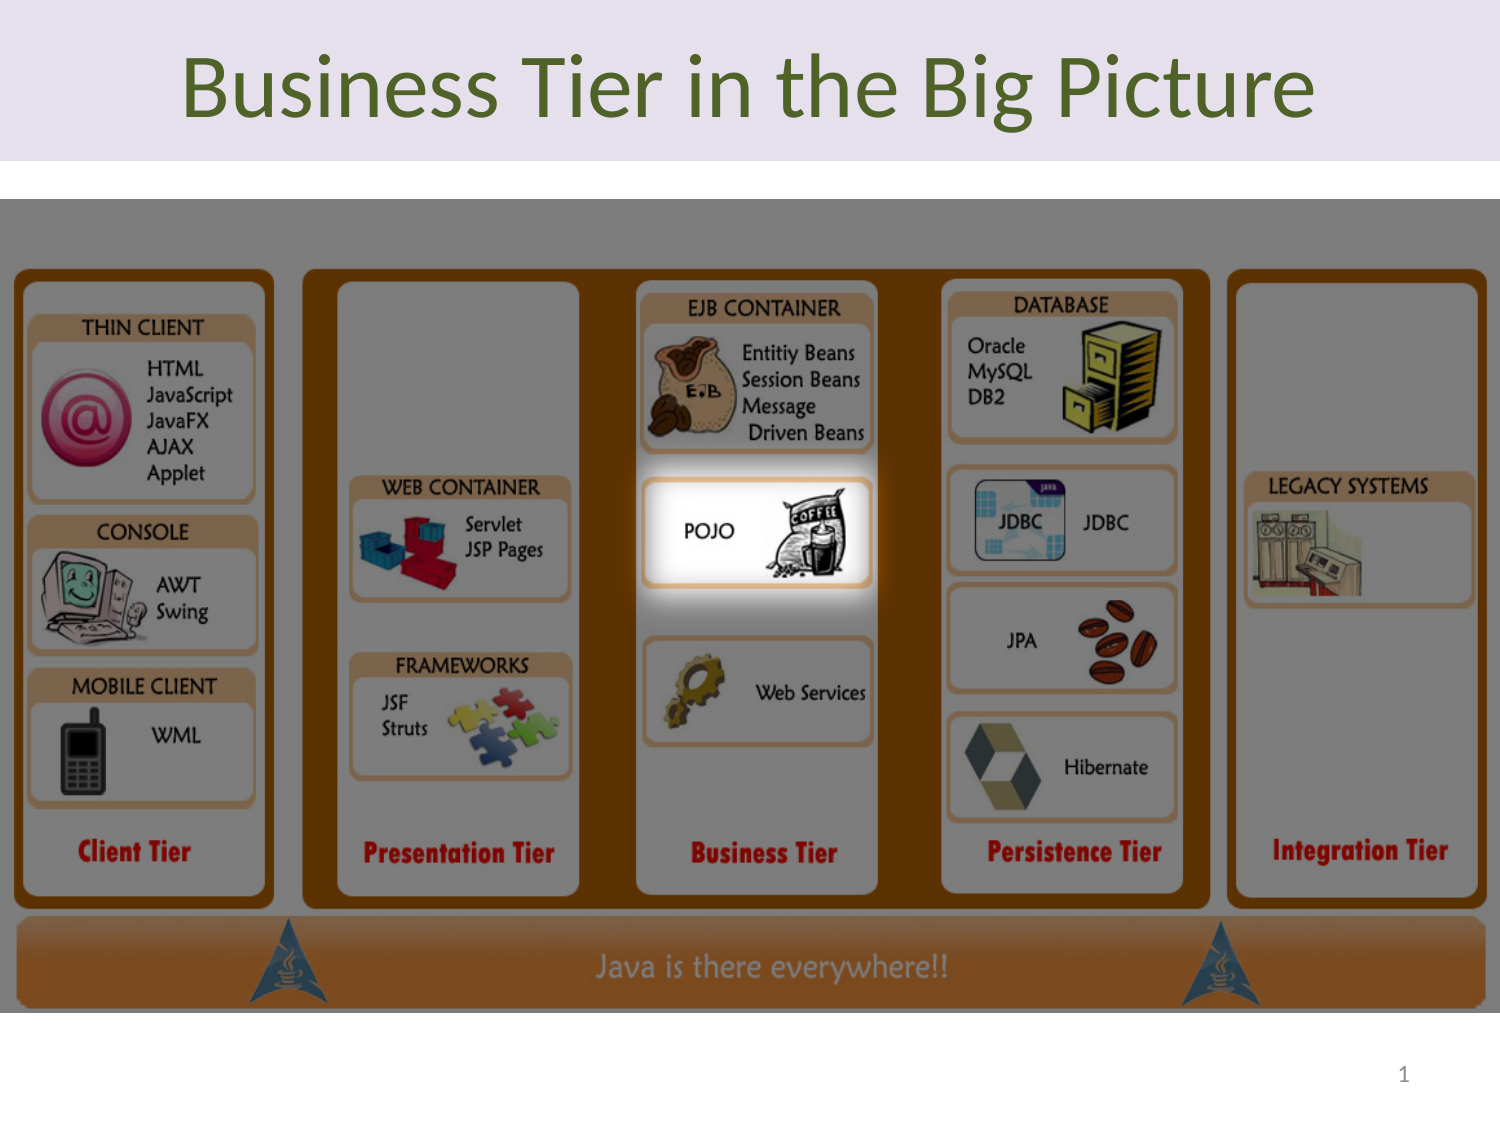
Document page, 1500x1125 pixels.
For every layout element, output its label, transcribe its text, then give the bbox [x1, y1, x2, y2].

slide_number 1 [1074, 1042, 1425, 1103]
title Business Tier in the Big Picture [0, 0, 1500, 160]
picture [0, 161, 1500, 1013]
